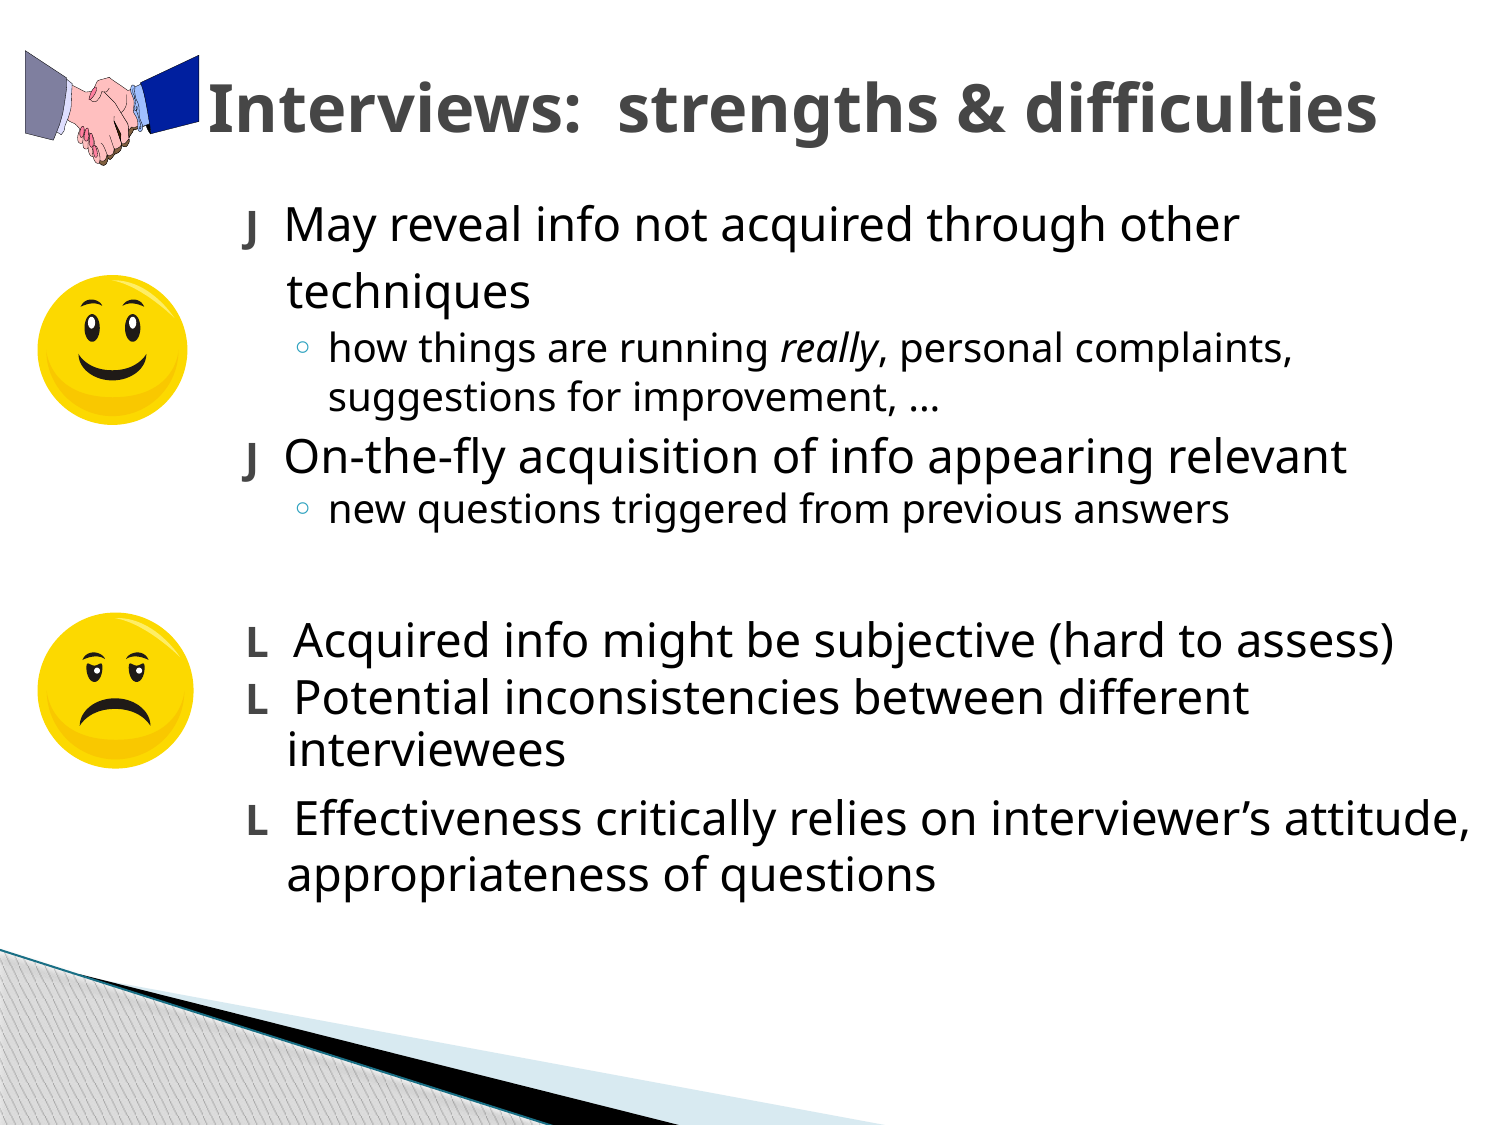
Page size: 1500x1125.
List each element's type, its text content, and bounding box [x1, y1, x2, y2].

picture [37, 612, 194, 769]
list J May reveal info not acquired through other techniques how things are running really, personal complaints, suggestions for improvement, ... J On-the-fly acquisition of info appearing relevant new questions triggered from previous answers L Acquired info might be subjective (hard to assess) L Potential inconsistencies between different interviewees L Effectiveness critically relies on interviewer’s attitude, appropriateness of questions [212, 174, 1500, 925]
title Interviews: strengths & difficulties [125, 12, 1475, 200]
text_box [24, 49, 200, 167]
picture [37, 274, 188, 426]
